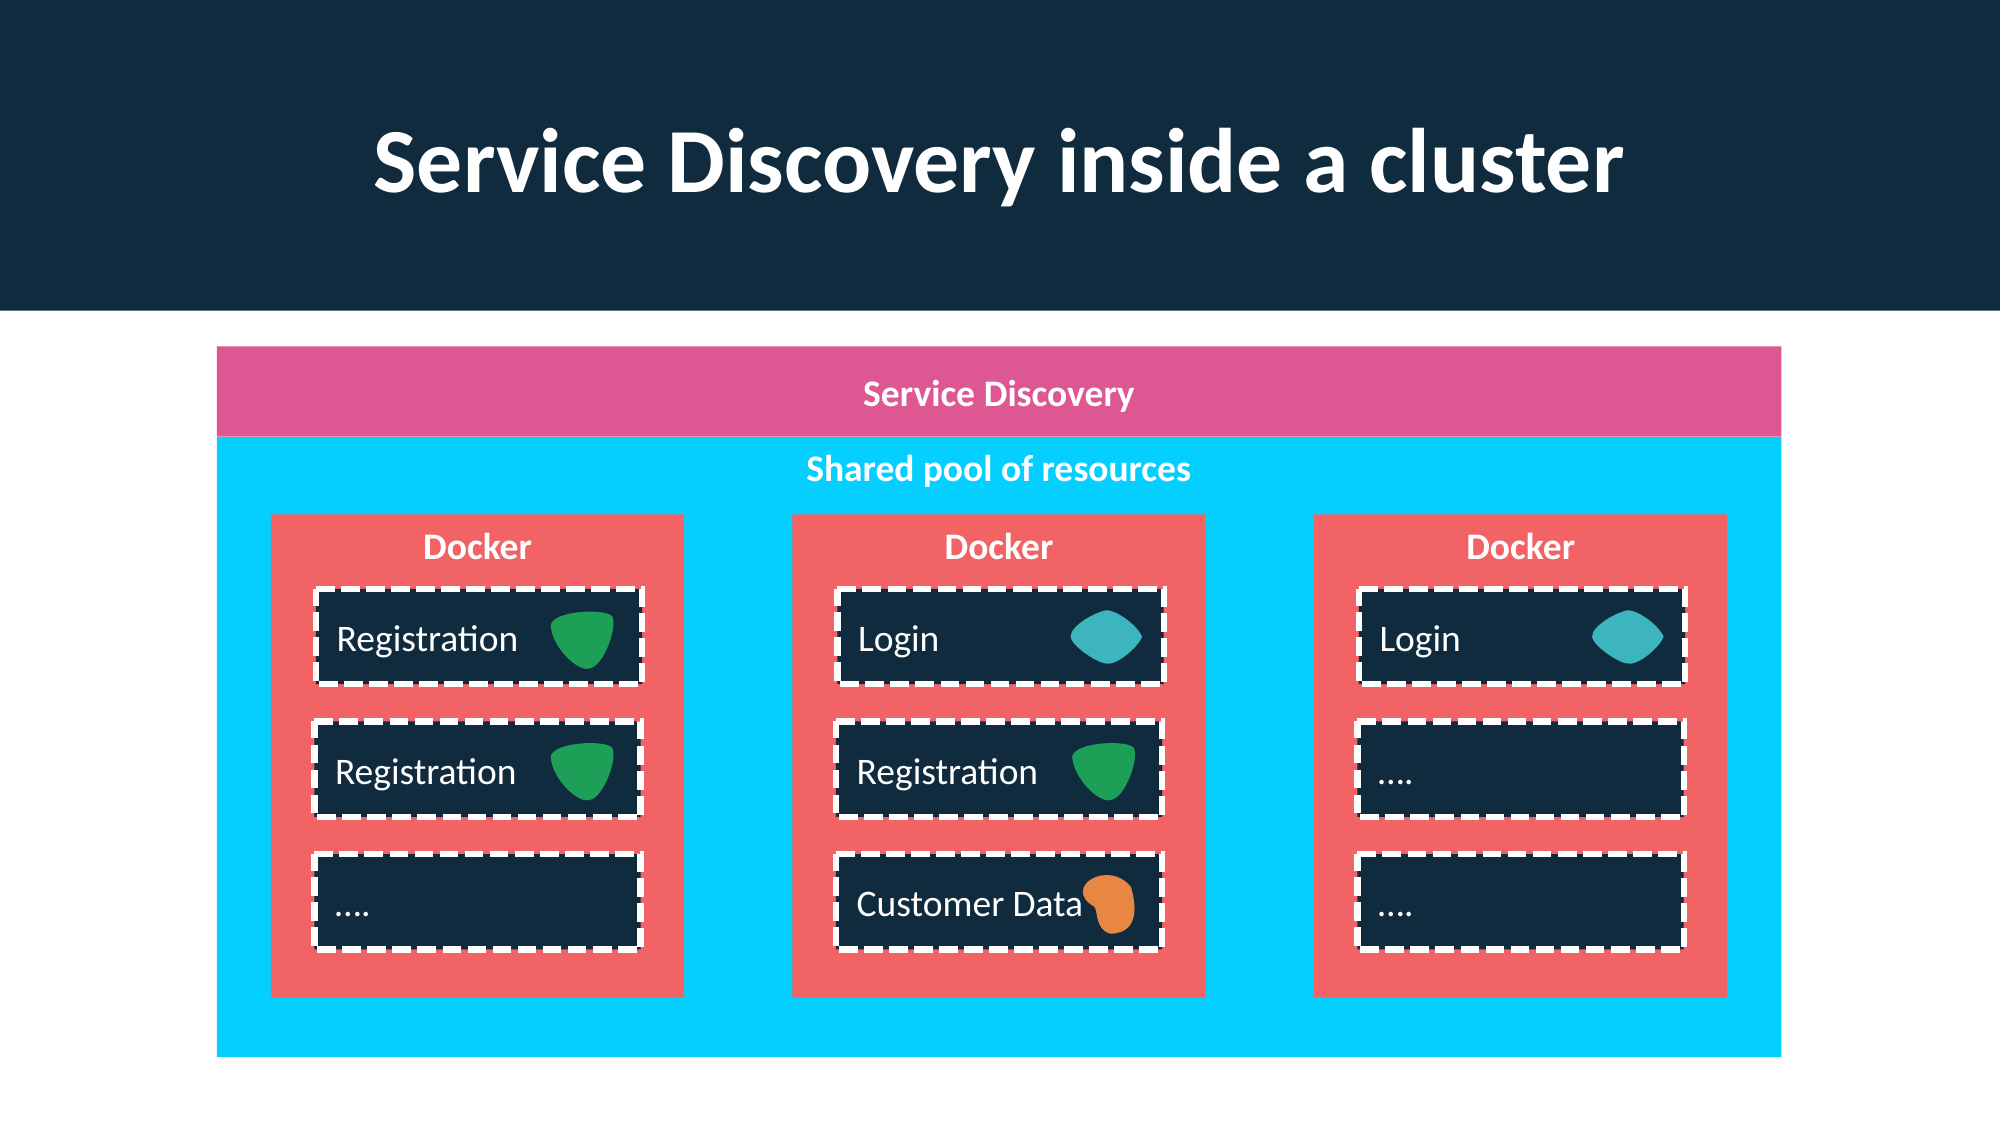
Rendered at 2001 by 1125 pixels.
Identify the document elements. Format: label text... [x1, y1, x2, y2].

text_box Service Discovery [216, 345, 1782, 438]
text_box Docker [791, 513, 1207, 999]
text_box Customer Data [835, 853, 1163, 950]
text_box Login [836, 588, 1165, 685]
text_box [1081, 873, 1136, 935]
text_box Docker [1313, 513, 1728, 999]
text_box Service Discovery inside a cluster [0, 0, 2000, 312]
text_box Registration [835, 720, 1163, 818]
text_box …. [313, 853, 642, 950]
text_box …. [1356, 720, 1685, 818]
text_box Docker [270, 513, 685, 999]
text_box [1591, 609, 1665, 665]
text_box Registration [315, 588, 643, 685]
text_box Registration [313, 720, 642, 818]
text_box Shared pool of resources [216, 438, 1782, 1058]
text_box …. [1356, 853, 1685, 950]
text_box [1071, 742, 1137, 802]
text_box [549, 610, 615, 670]
text_box [549, 742, 615, 802]
text_box [1069, 609, 1144, 665]
text_box Login [1358, 588, 1686, 685]
